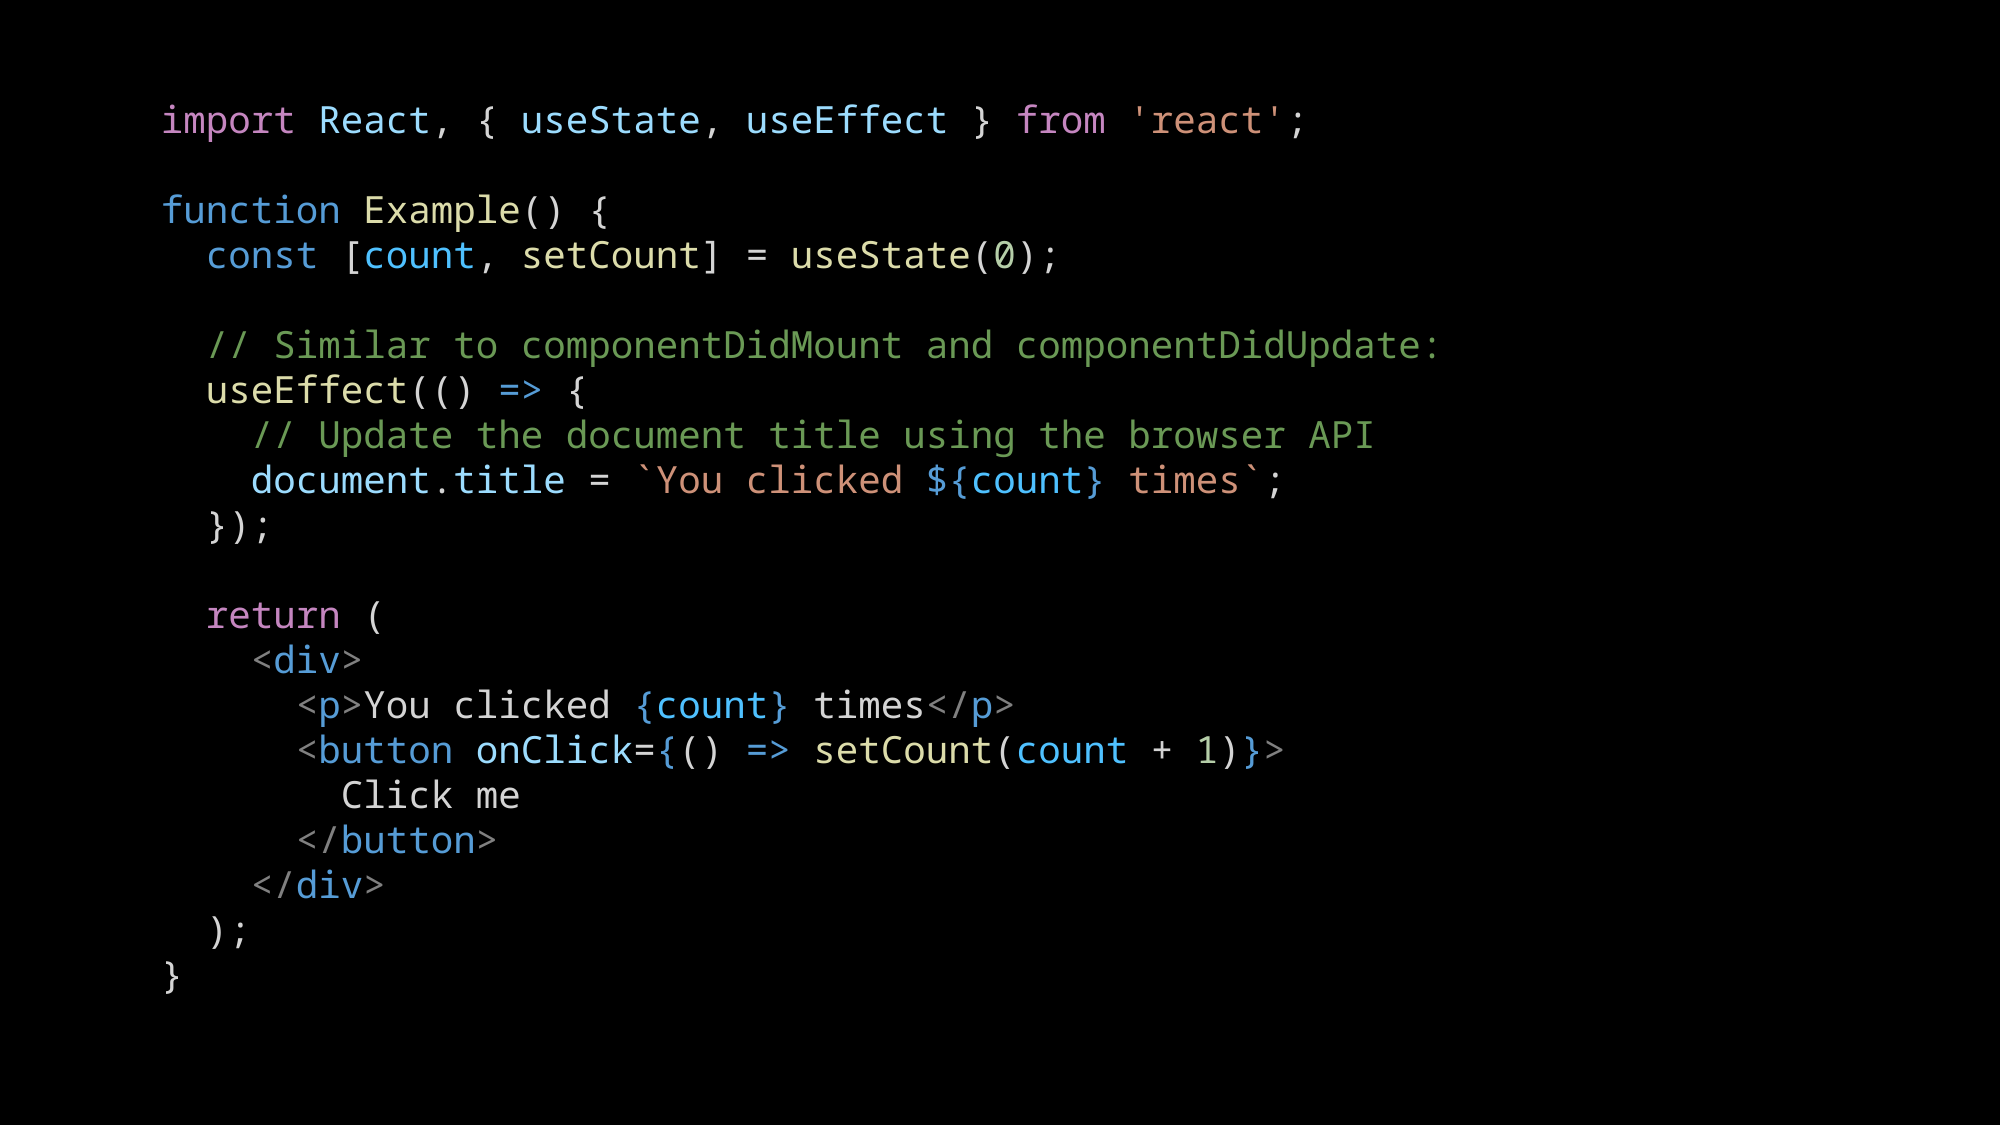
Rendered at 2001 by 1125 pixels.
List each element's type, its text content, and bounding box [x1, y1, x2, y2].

text_box import React, { useState, useEffect } from 'react'; function Example() { const [count, setCount] = useState(0); // Similar to componentDidMount and componentDidUpdate: useEffect(() => { // Update the document title using the browser API document.title = `You clicked ${count} times`; }); return ( <div> <p>You clicked {count} times</p> <button onClick={() => setCount(count + 1)}> Click me </button> </div> ); } [145, 88, 1714, 1004]
